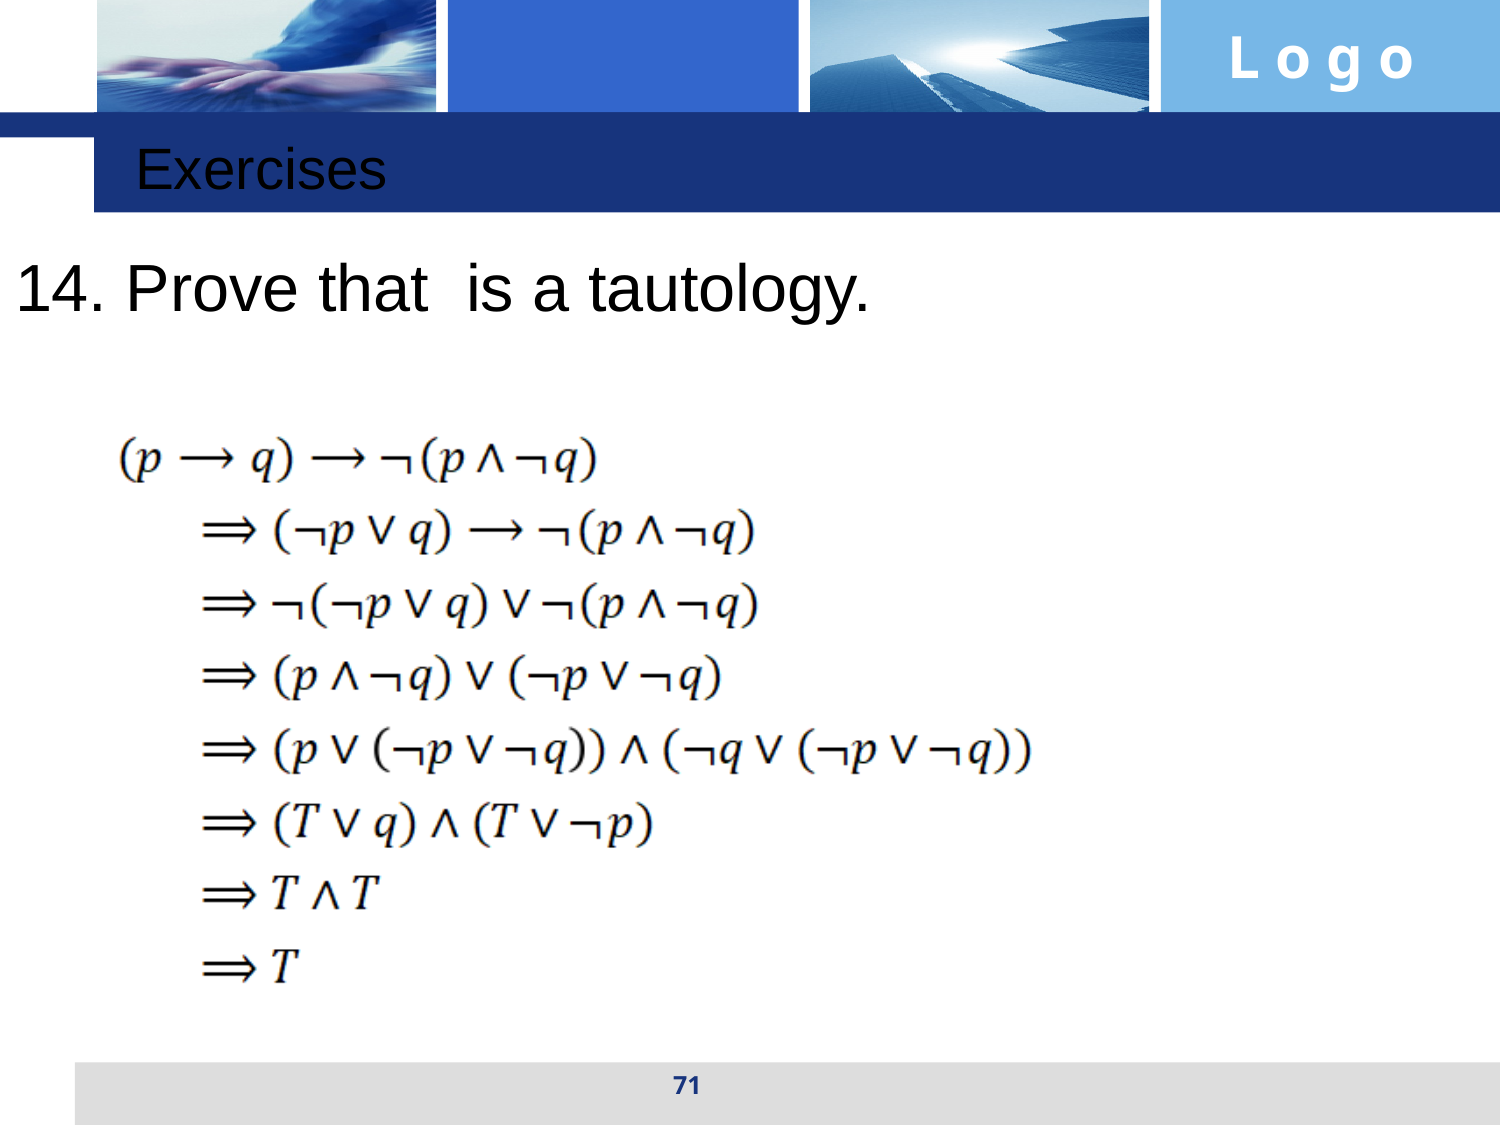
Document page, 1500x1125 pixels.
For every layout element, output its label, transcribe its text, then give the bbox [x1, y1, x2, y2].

title Exercises [120, 120, 1400, 213]
picture [97, 0, 437, 112]
picture [87, 418, 1088, 1013]
picture [810, 0, 1150, 112]
text_box 71 [512, 1062, 863, 1116]
